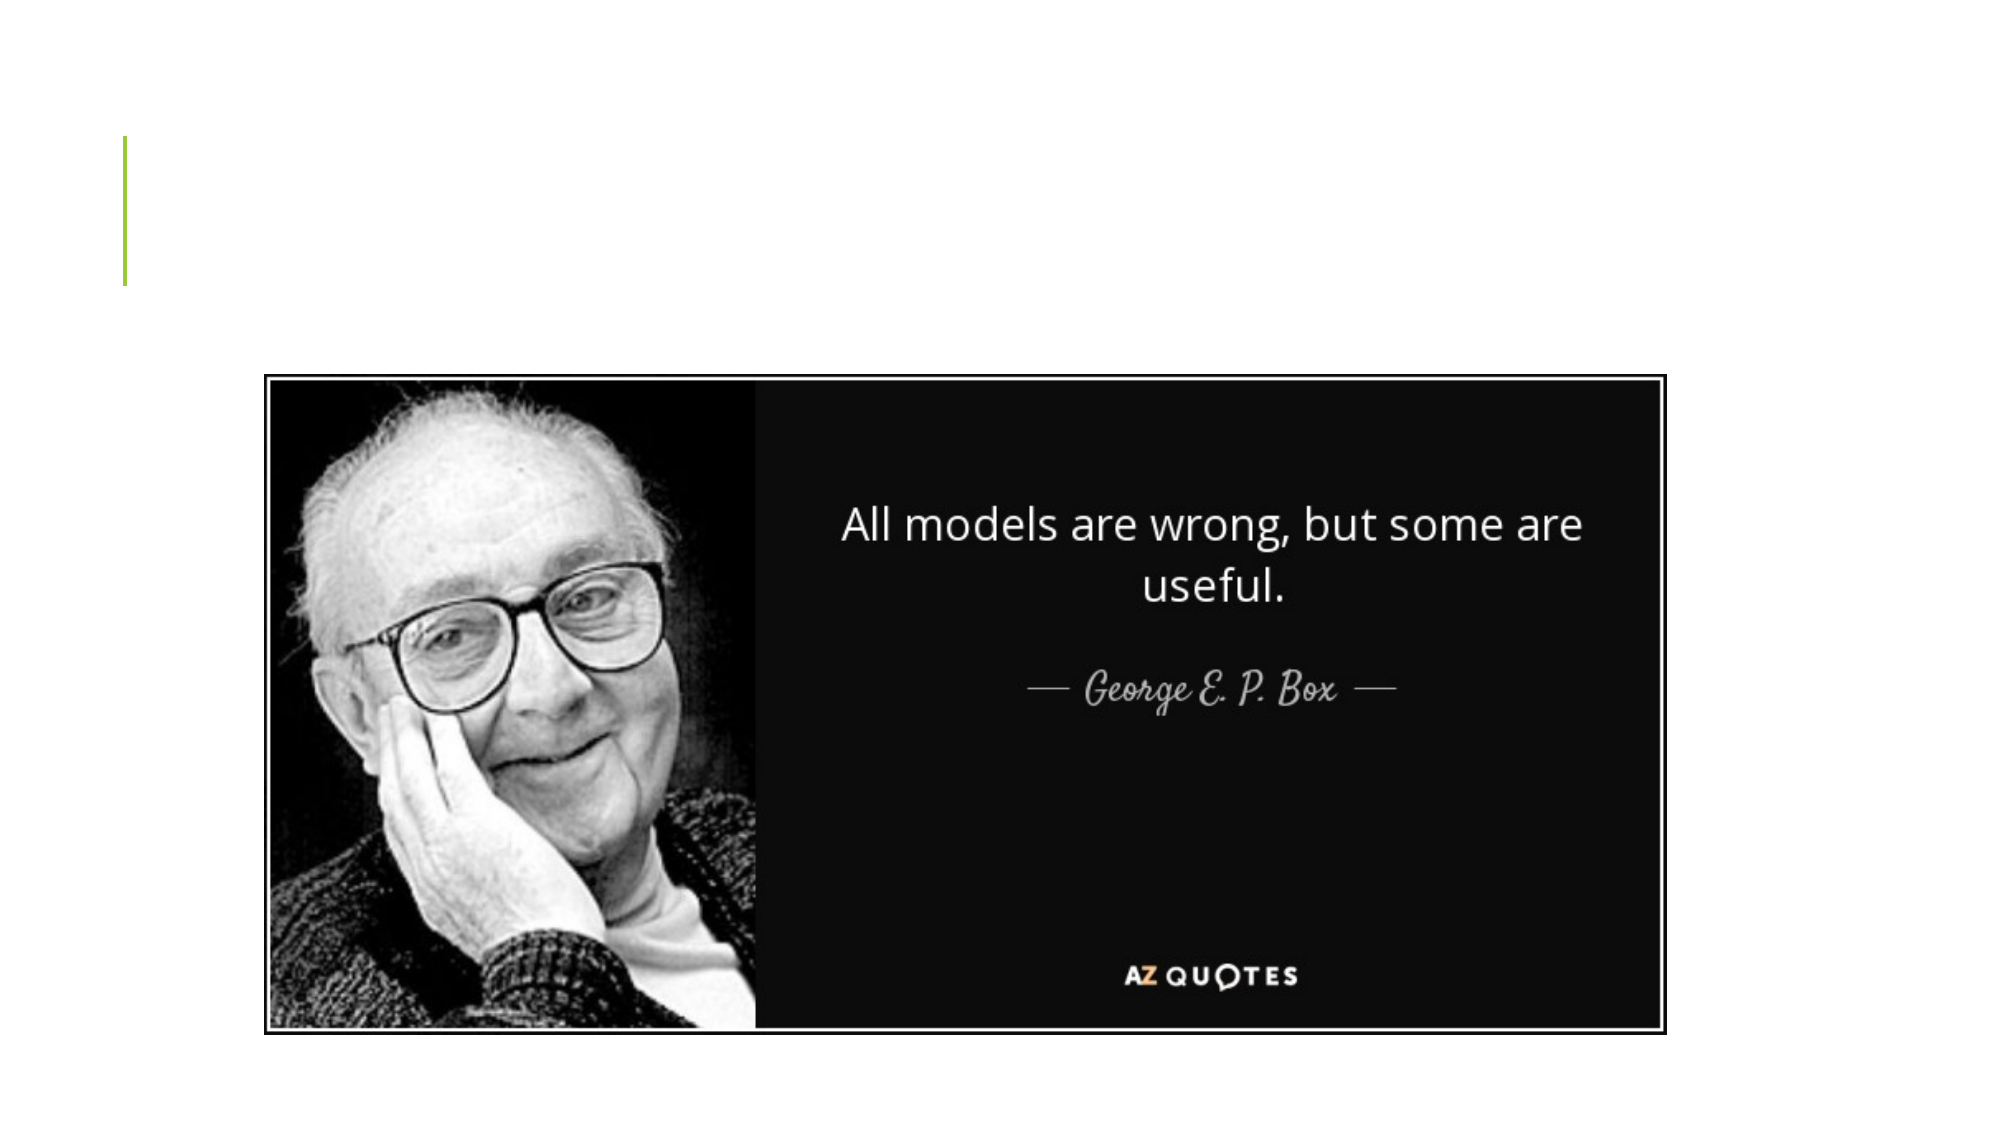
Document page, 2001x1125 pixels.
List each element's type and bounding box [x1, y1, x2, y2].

list [263, 374, 1667, 1036]
